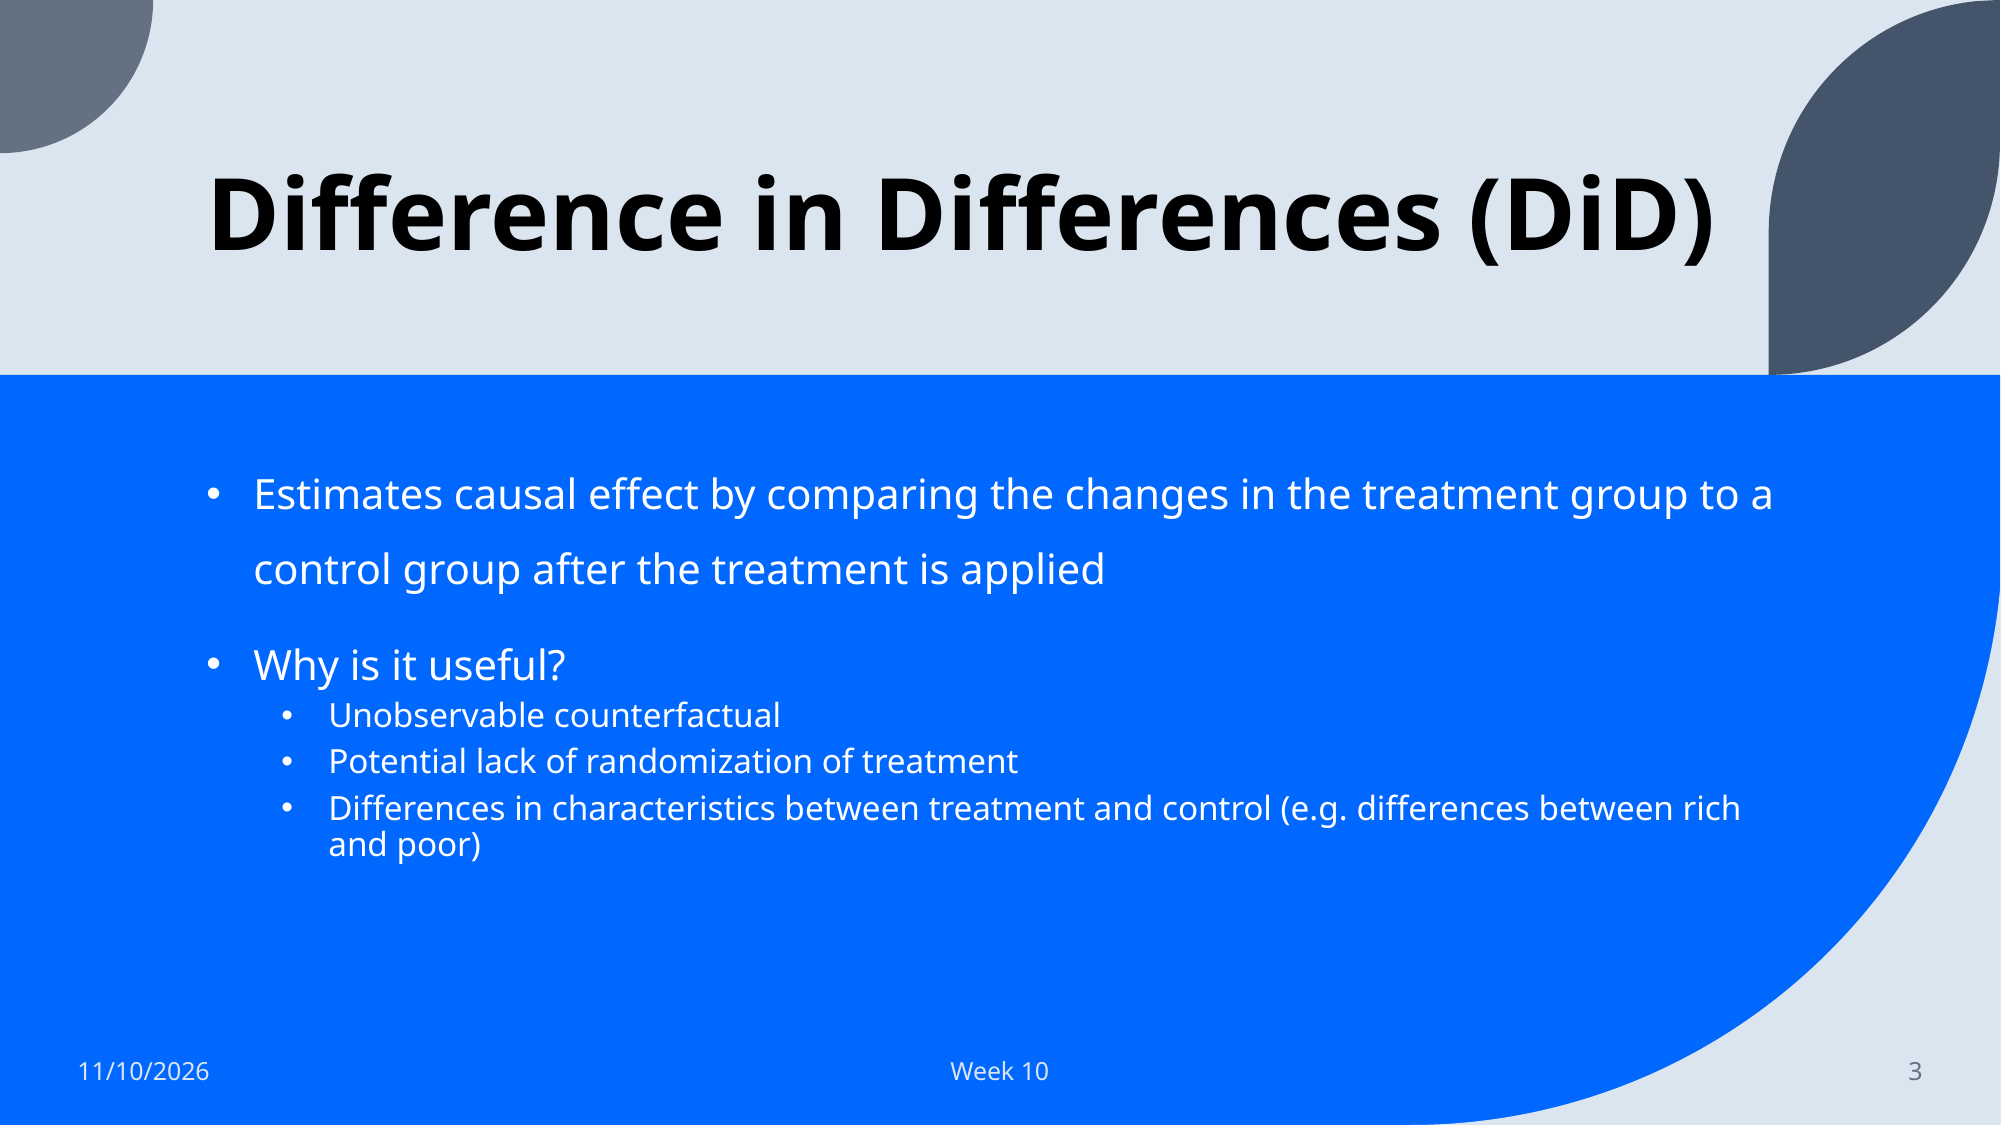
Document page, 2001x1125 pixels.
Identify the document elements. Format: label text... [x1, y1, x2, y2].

footer Week 10 [662, 1042, 1338, 1103]
slide_number 3 [1674, 1042, 1938, 1103]
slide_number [62, 1042, 513, 1103]
list Estimates causal effect by comparing the changes in the treatment group to a control group after the treatment is applied Why is it useful? Unobservable counterfactual Potential lack of randomization of treatment Differences in characteristics between treatment and control (e.g. differences between rich and poor) [191, 435, 1796, 999]
title Difference in Differences (DiD) [191, 62, 1796, 280]
